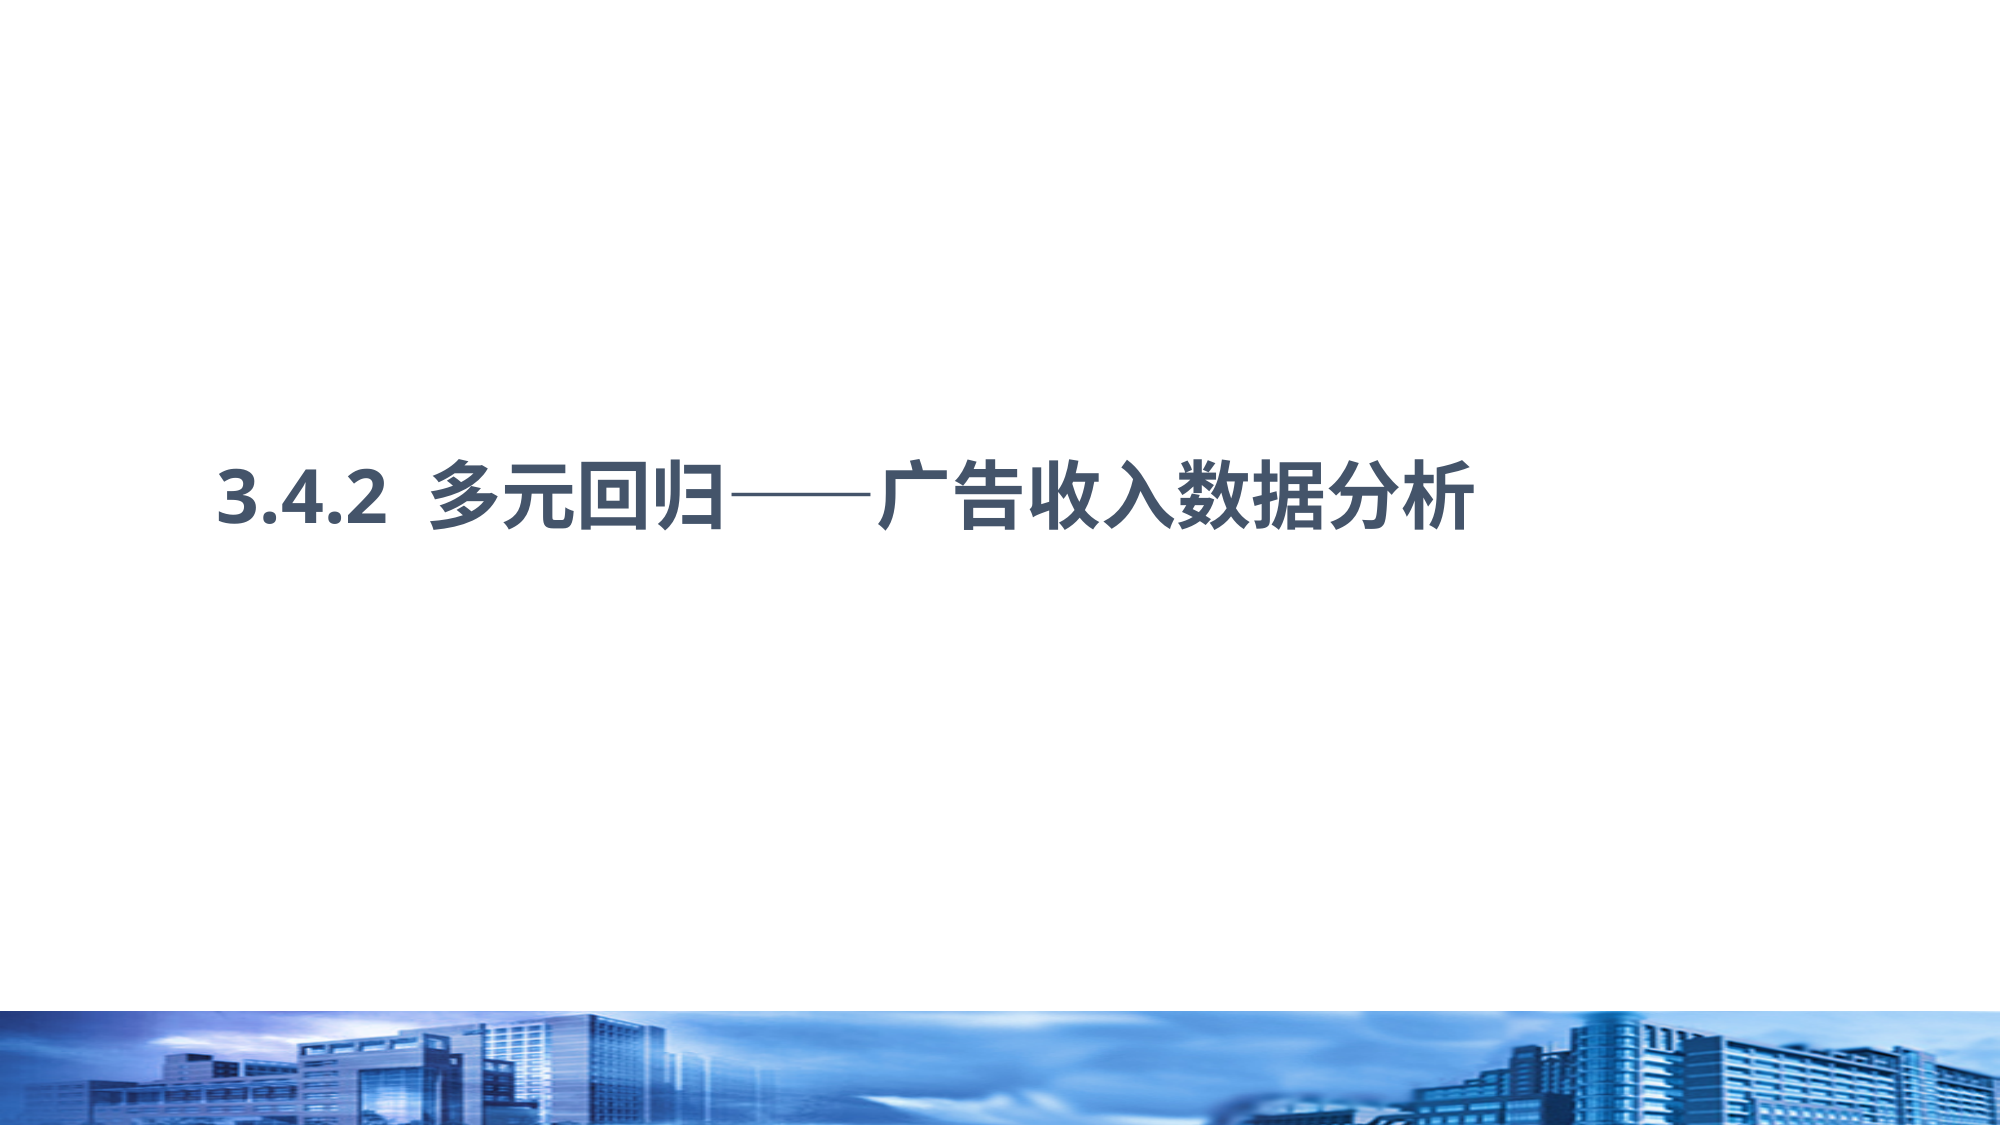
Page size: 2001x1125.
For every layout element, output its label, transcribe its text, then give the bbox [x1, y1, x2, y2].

title 3.4.2 多元回归——广告收入数据分析 [149, 399, 1544, 588]
picture [0, 1011, 2000, 1125]
